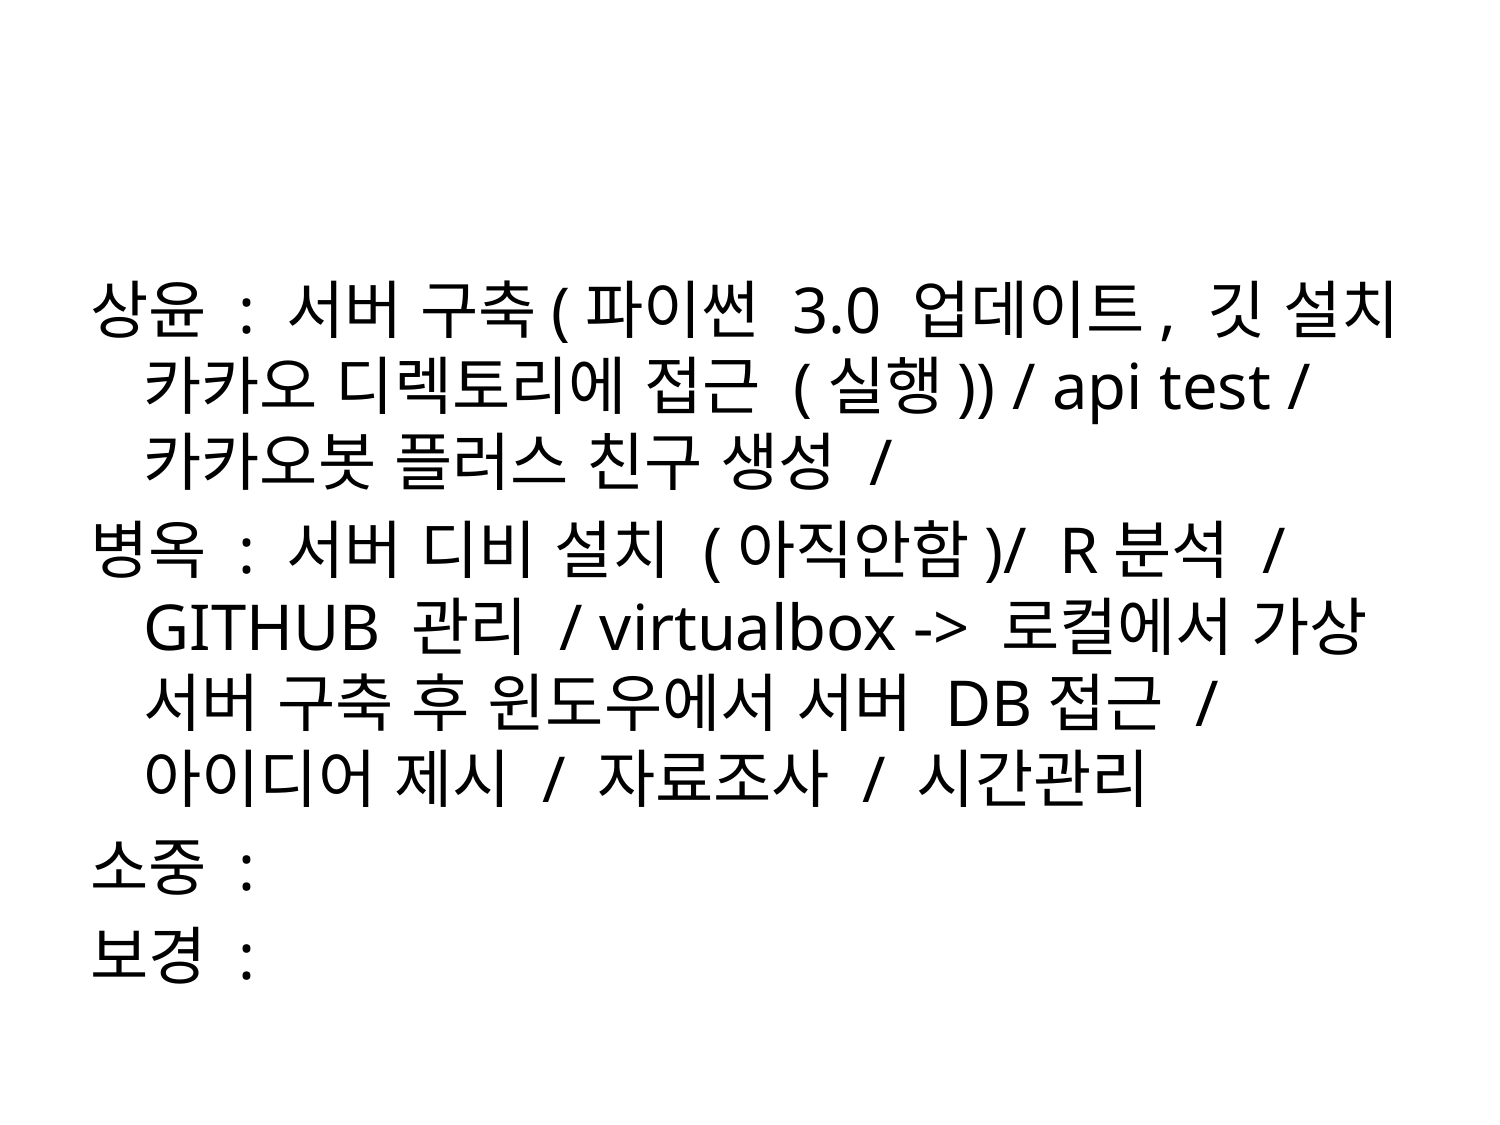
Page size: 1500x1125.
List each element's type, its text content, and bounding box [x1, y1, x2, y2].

list 상윤 : 서버 구축(파이썬 3.0 업데이트, 깃 설치 카카오 디렉토리에 접근 (실행)) / api test / 카카오봇 플러스 친구 생성 / 병옥 : 서버 디비 설치 (아직안함)/ R분석 / GITHUB 관리 / virtualbox -> 로컬에서 가상 서버 구축 후 윈도우에서 서버 DB접근 / 아이디어 제시 / 자료조사 / 시간관리 소중 : 보경 : [75, 262, 1425, 1005]
